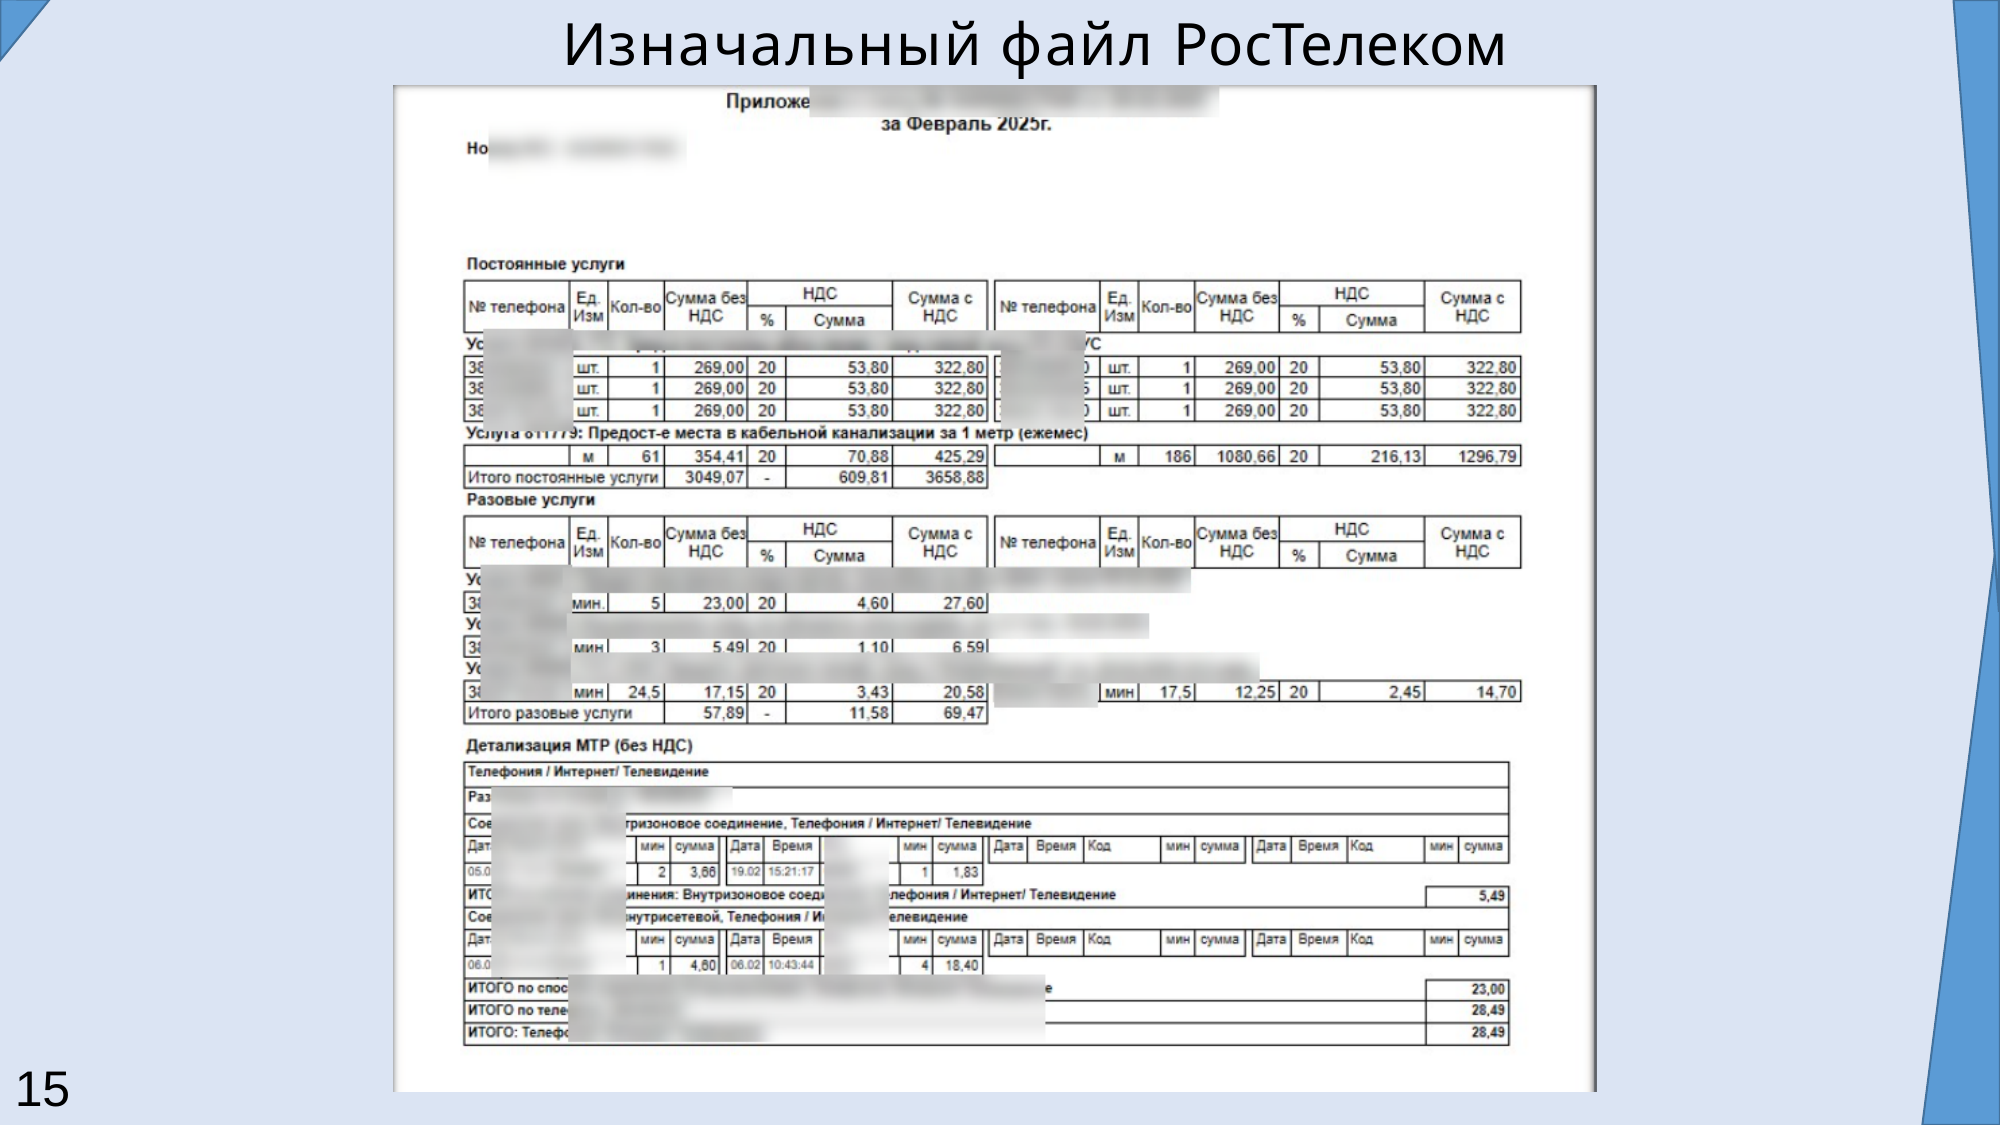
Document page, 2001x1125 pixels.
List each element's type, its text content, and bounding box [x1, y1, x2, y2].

text_box [0, 0, 51, 63]
text_box 15 [0, 1049, 88, 1124]
text_box [1952, 0, 2000, 612]
text_box Изначальный файл РосТелеком [547, 0, 1523, 85]
text_box [1921, 560, 2000, 1125]
picture [393, 85, 1597, 1093]
